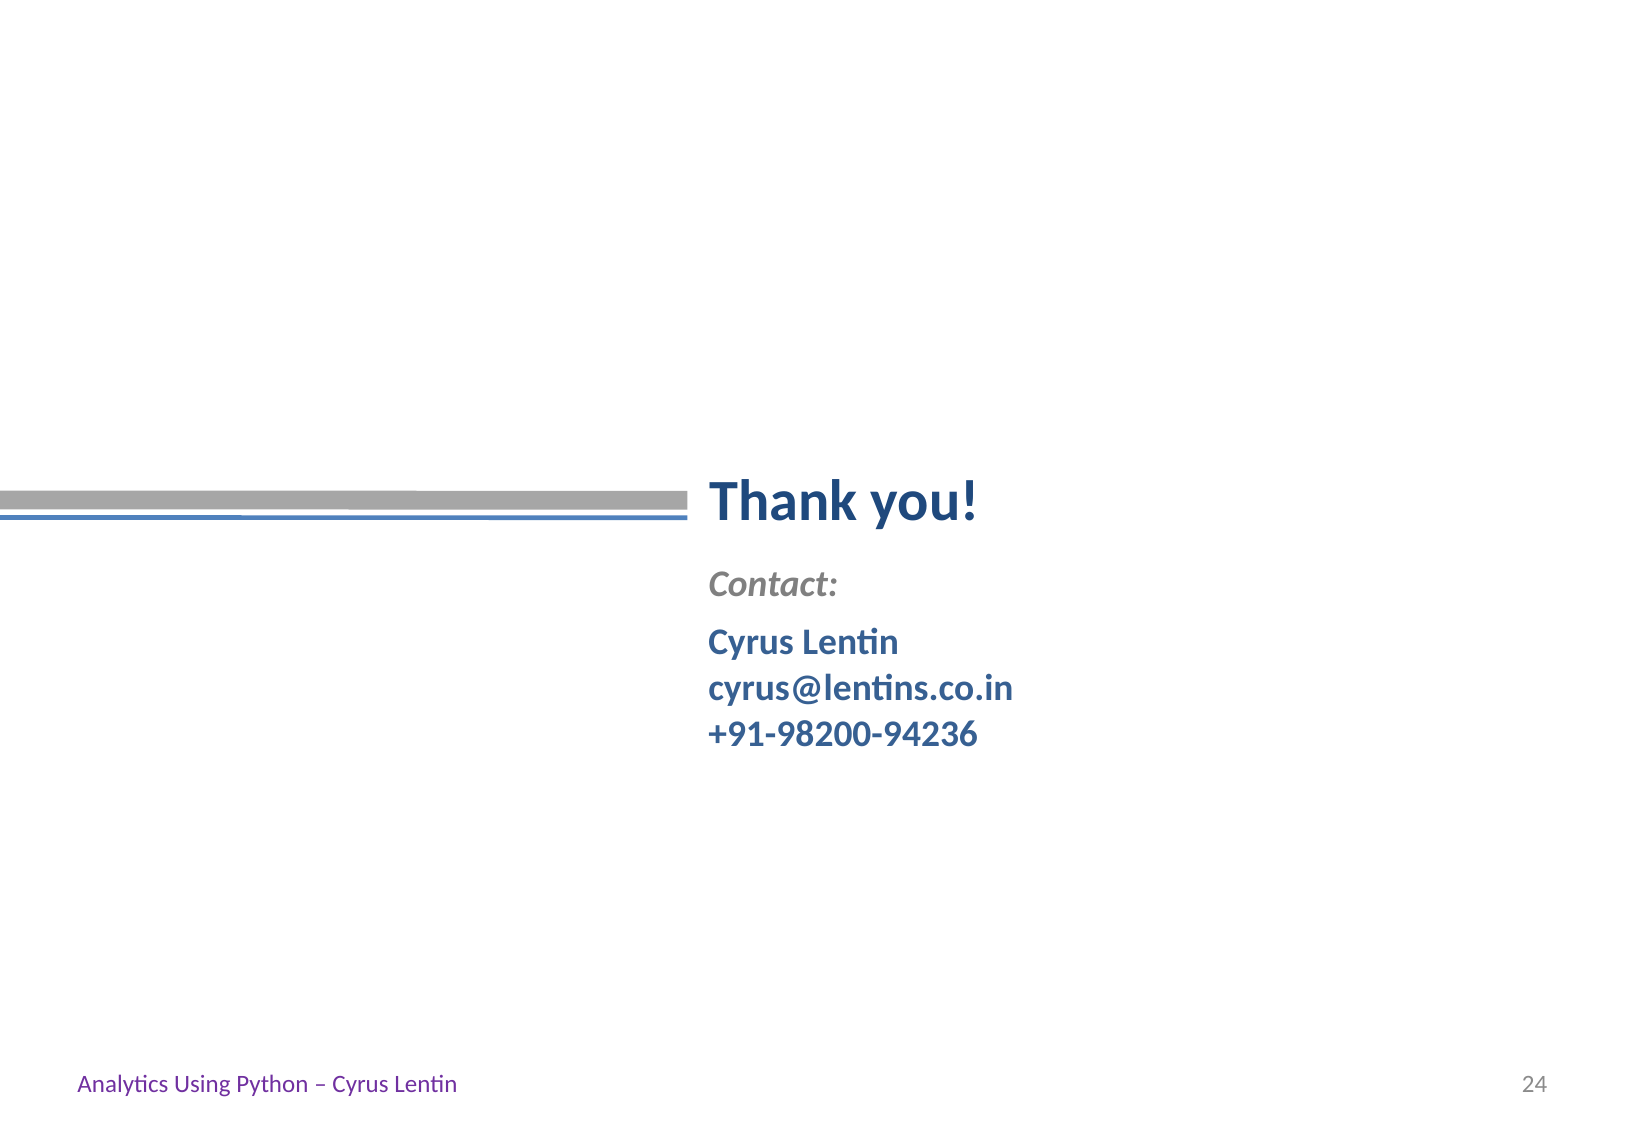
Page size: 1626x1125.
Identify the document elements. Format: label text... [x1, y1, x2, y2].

footer Analytics Using Python – Cyrus Lentin [62, 1062, 575, 1103]
slide_number 23 [1164, 1062, 1563, 1103]
